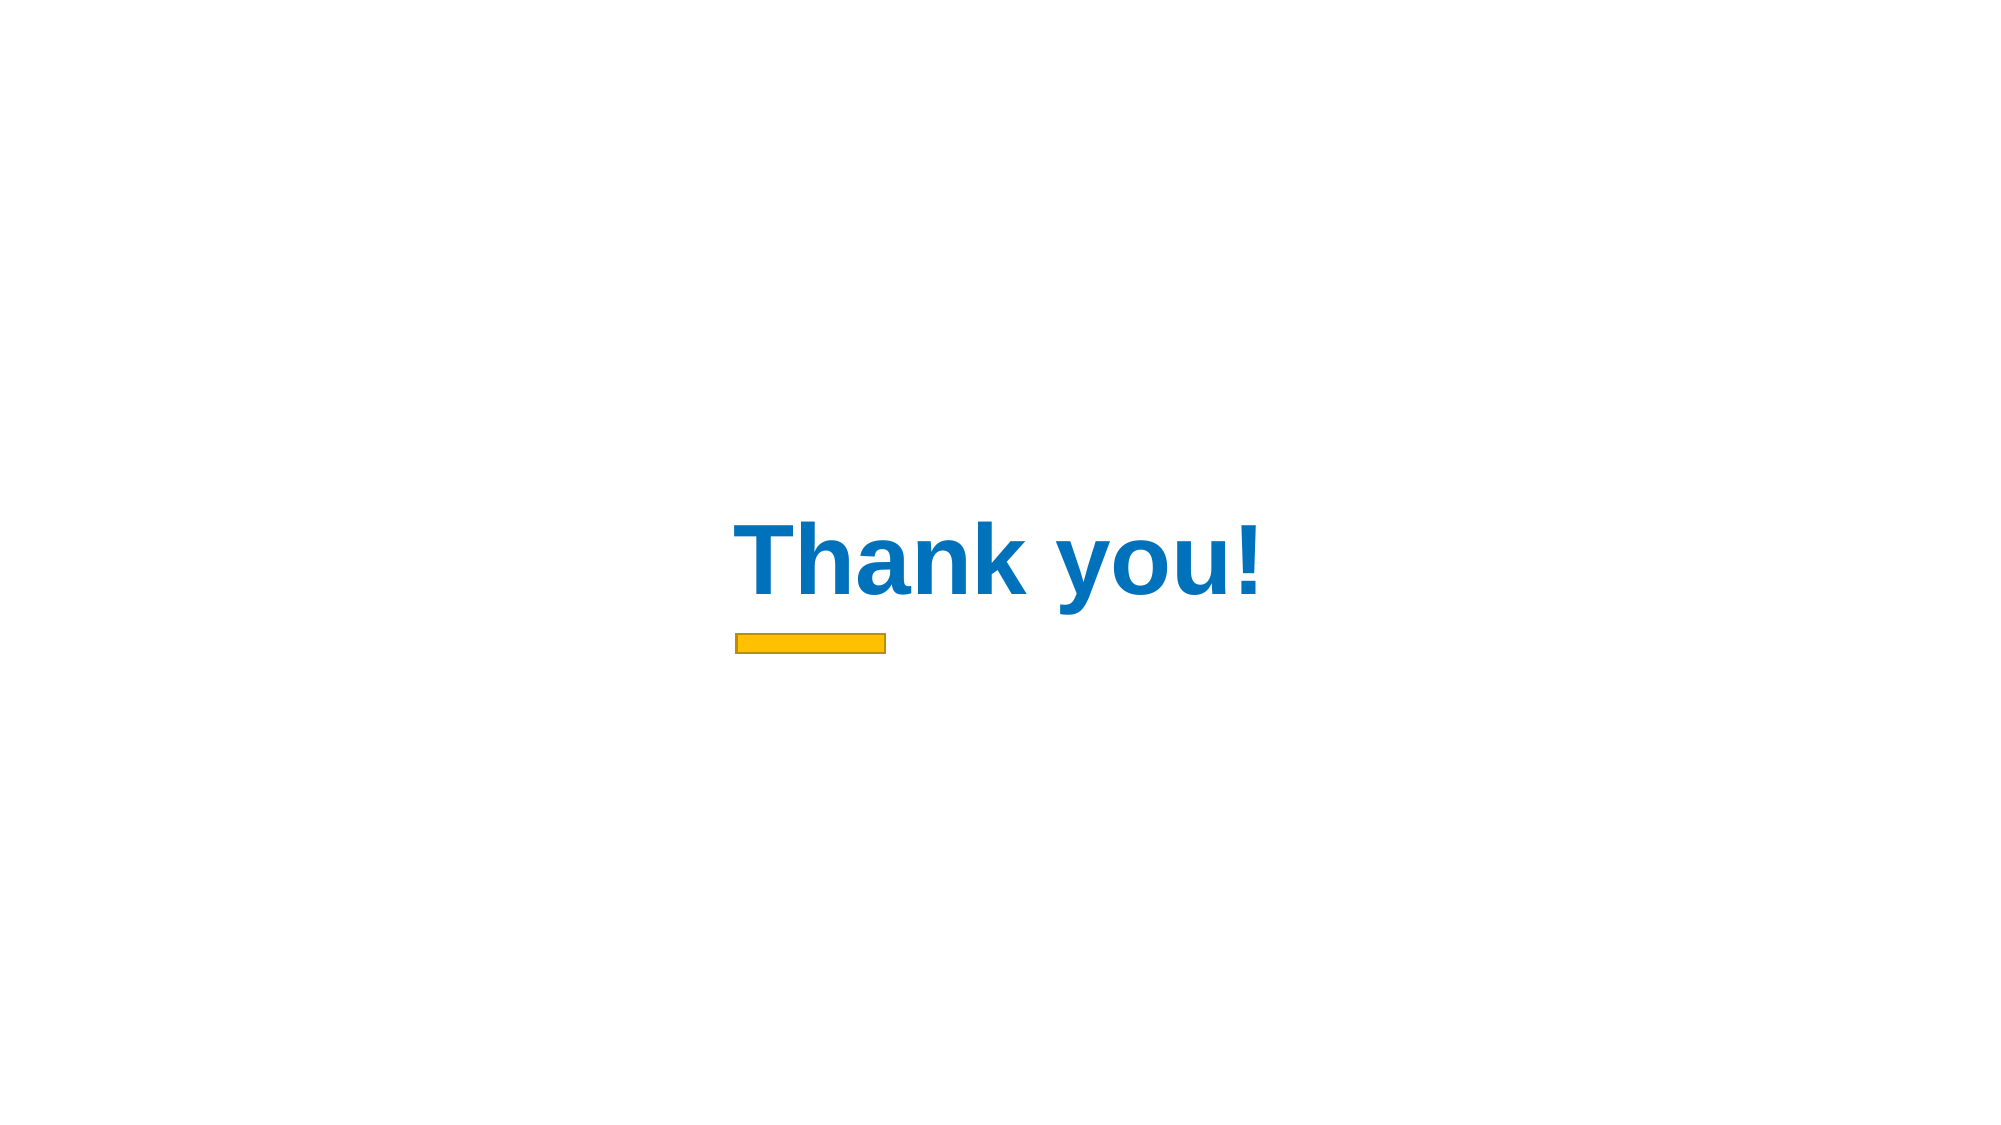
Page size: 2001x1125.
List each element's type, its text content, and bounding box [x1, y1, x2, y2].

title Thank you! [137, 453, 1863, 672]
text_box [735, 633, 886, 654]
